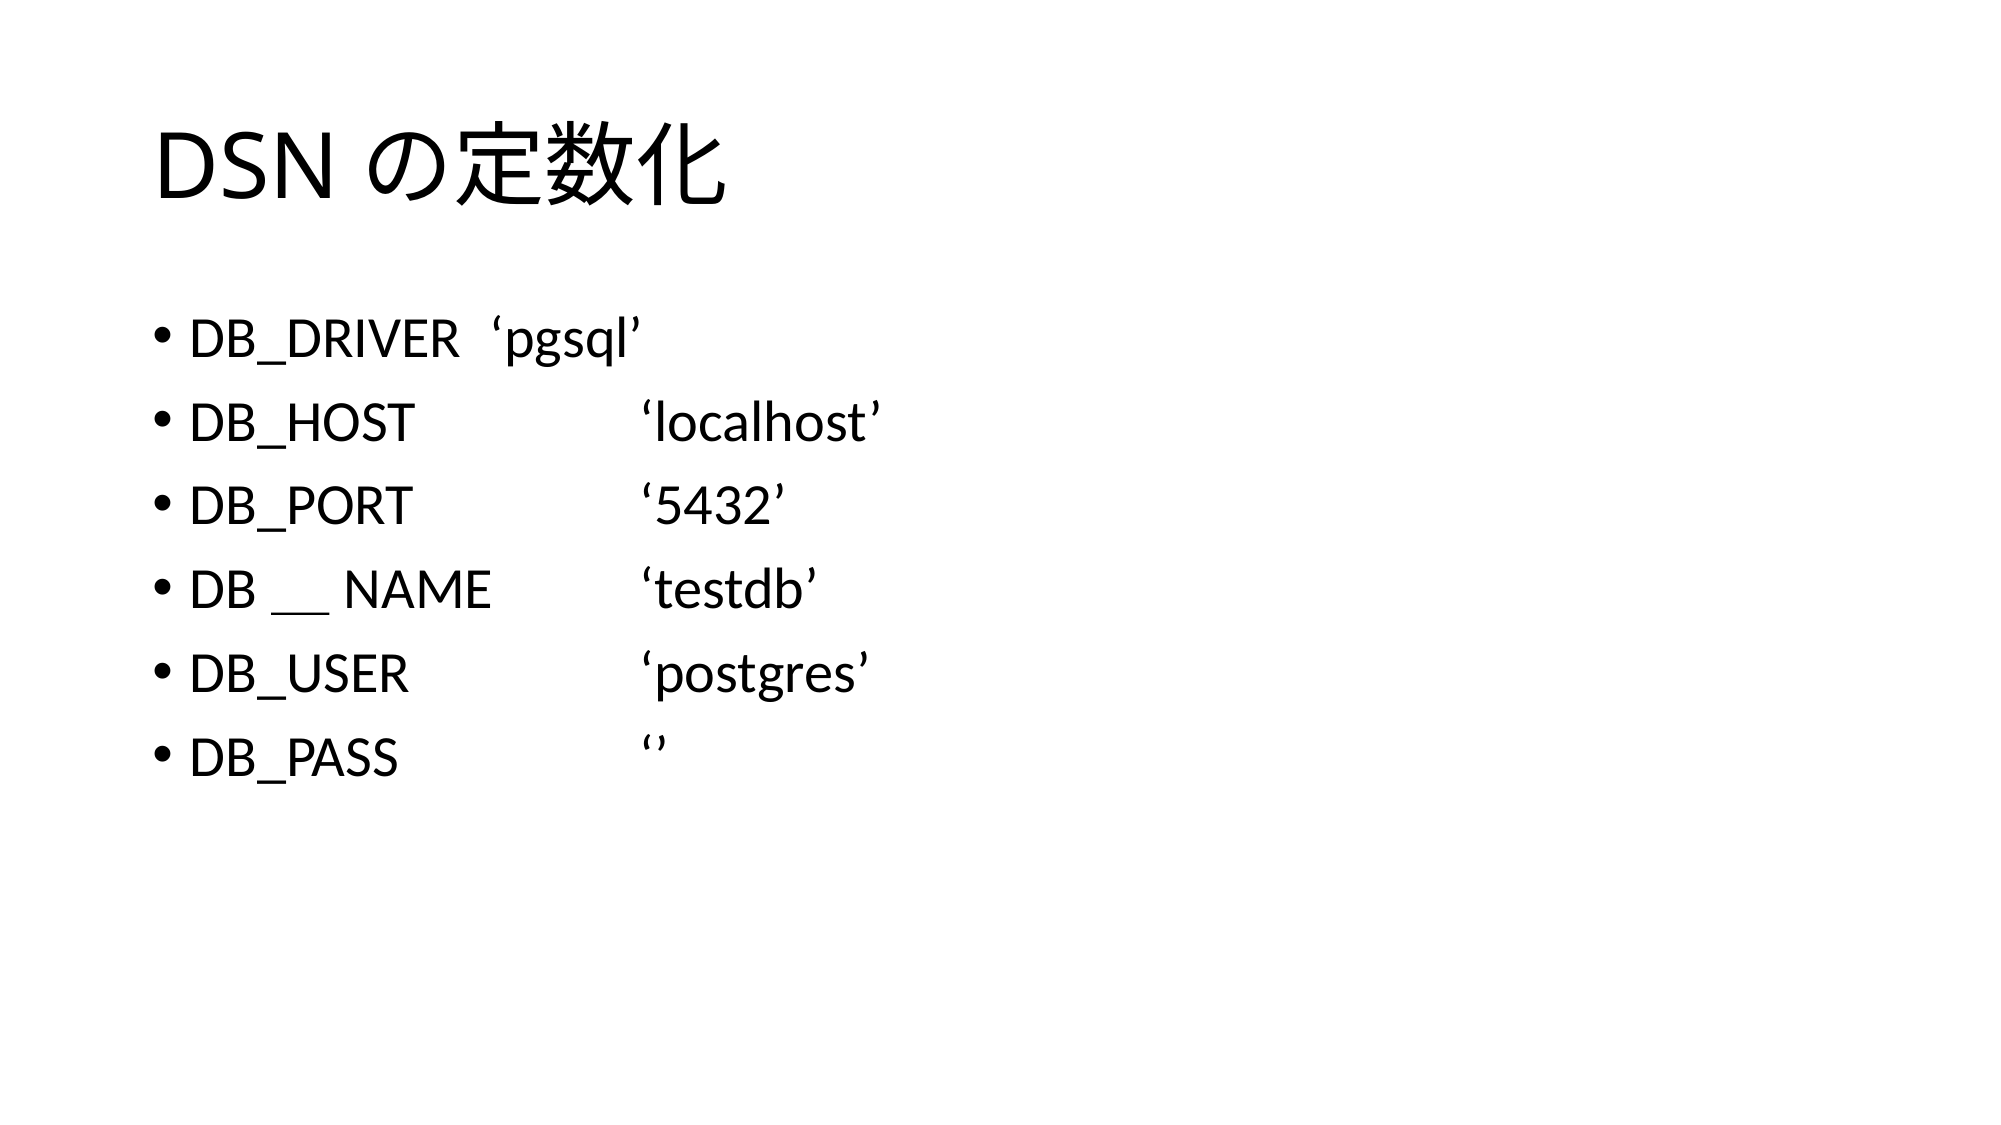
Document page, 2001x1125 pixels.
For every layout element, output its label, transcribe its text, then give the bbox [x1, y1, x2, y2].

title DSNの定数化 [137, 59, 1863, 278]
list DB_DRIVER ‘pgsql’ DB_HOST ‘localhost’ DB_PORT ‘5432’ DB＿NAME ‘testdb’ DB_USER ‘postgres’ DB_PASS ‘’ [137, 299, 1863, 1014]
